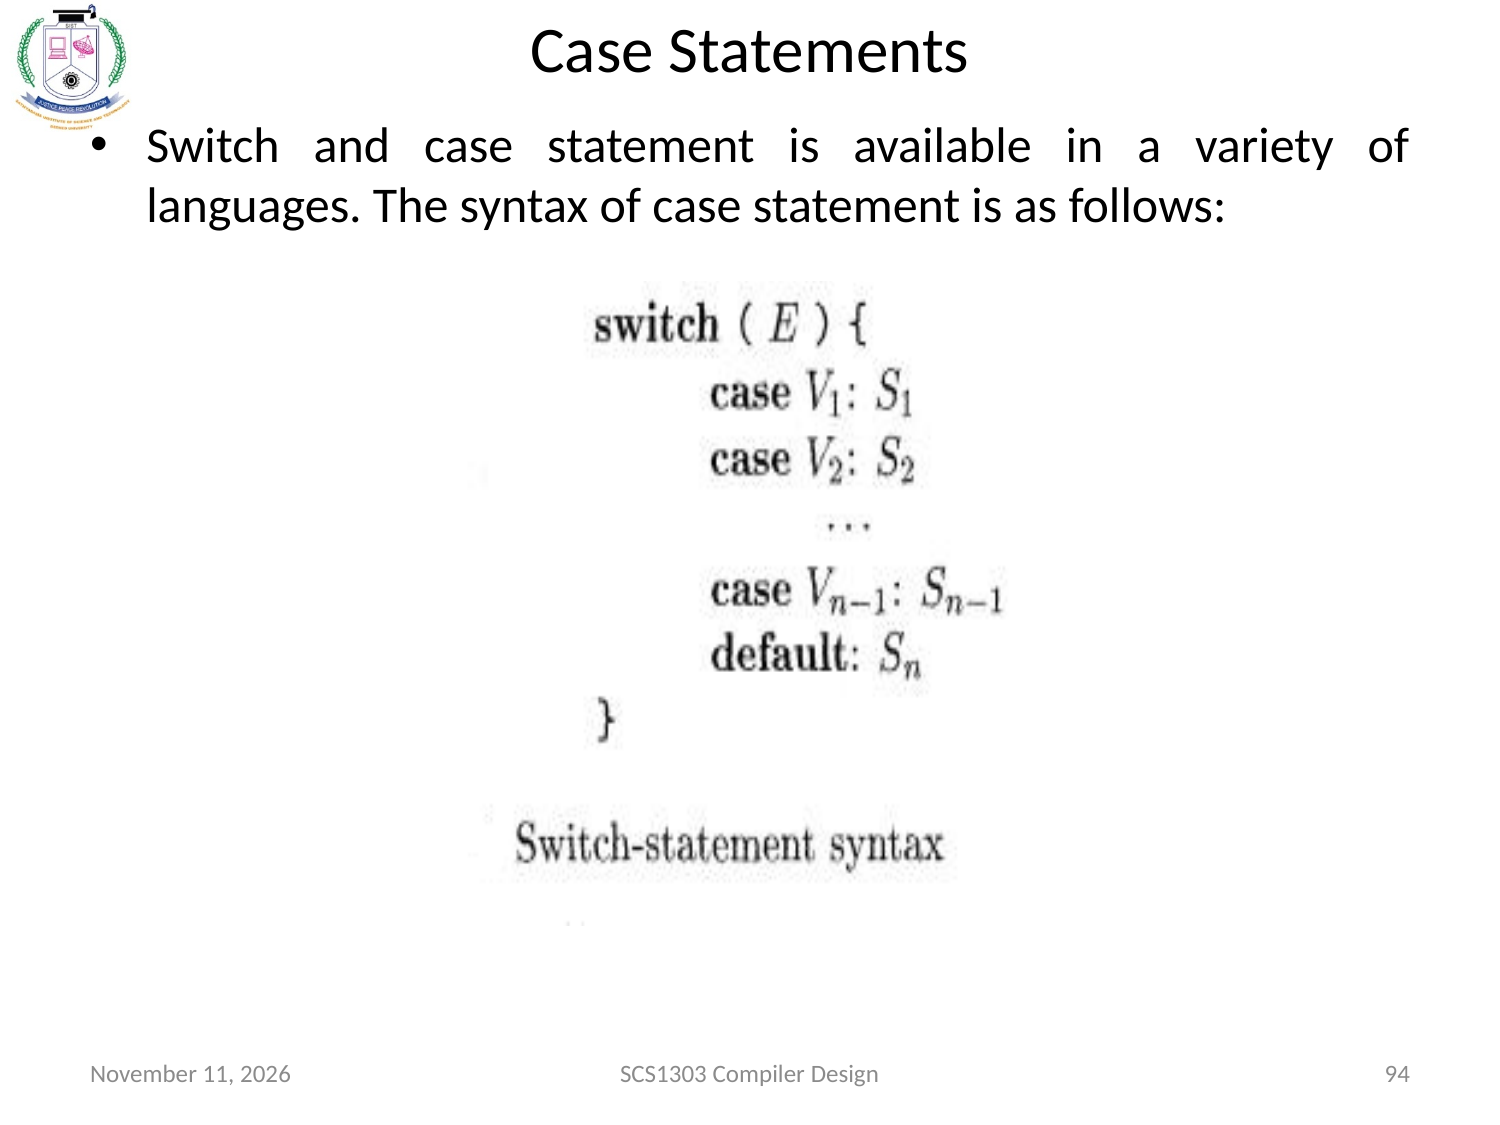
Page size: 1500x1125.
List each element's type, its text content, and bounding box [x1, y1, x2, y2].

footer SCS1303 Compiler Design [512, 1042, 988, 1103]
picture [433, 280, 1091, 926]
slide_number 94 [1074, 1042, 1425, 1103]
picture [0, 0, 141, 132]
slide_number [75, 1042, 425, 1103]
list Switch and case statement is available in a variety of languages. The syntax of case statement is as follows: [75, 105, 1425, 1043]
title Case Statements [75, 0, 1425, 94]
